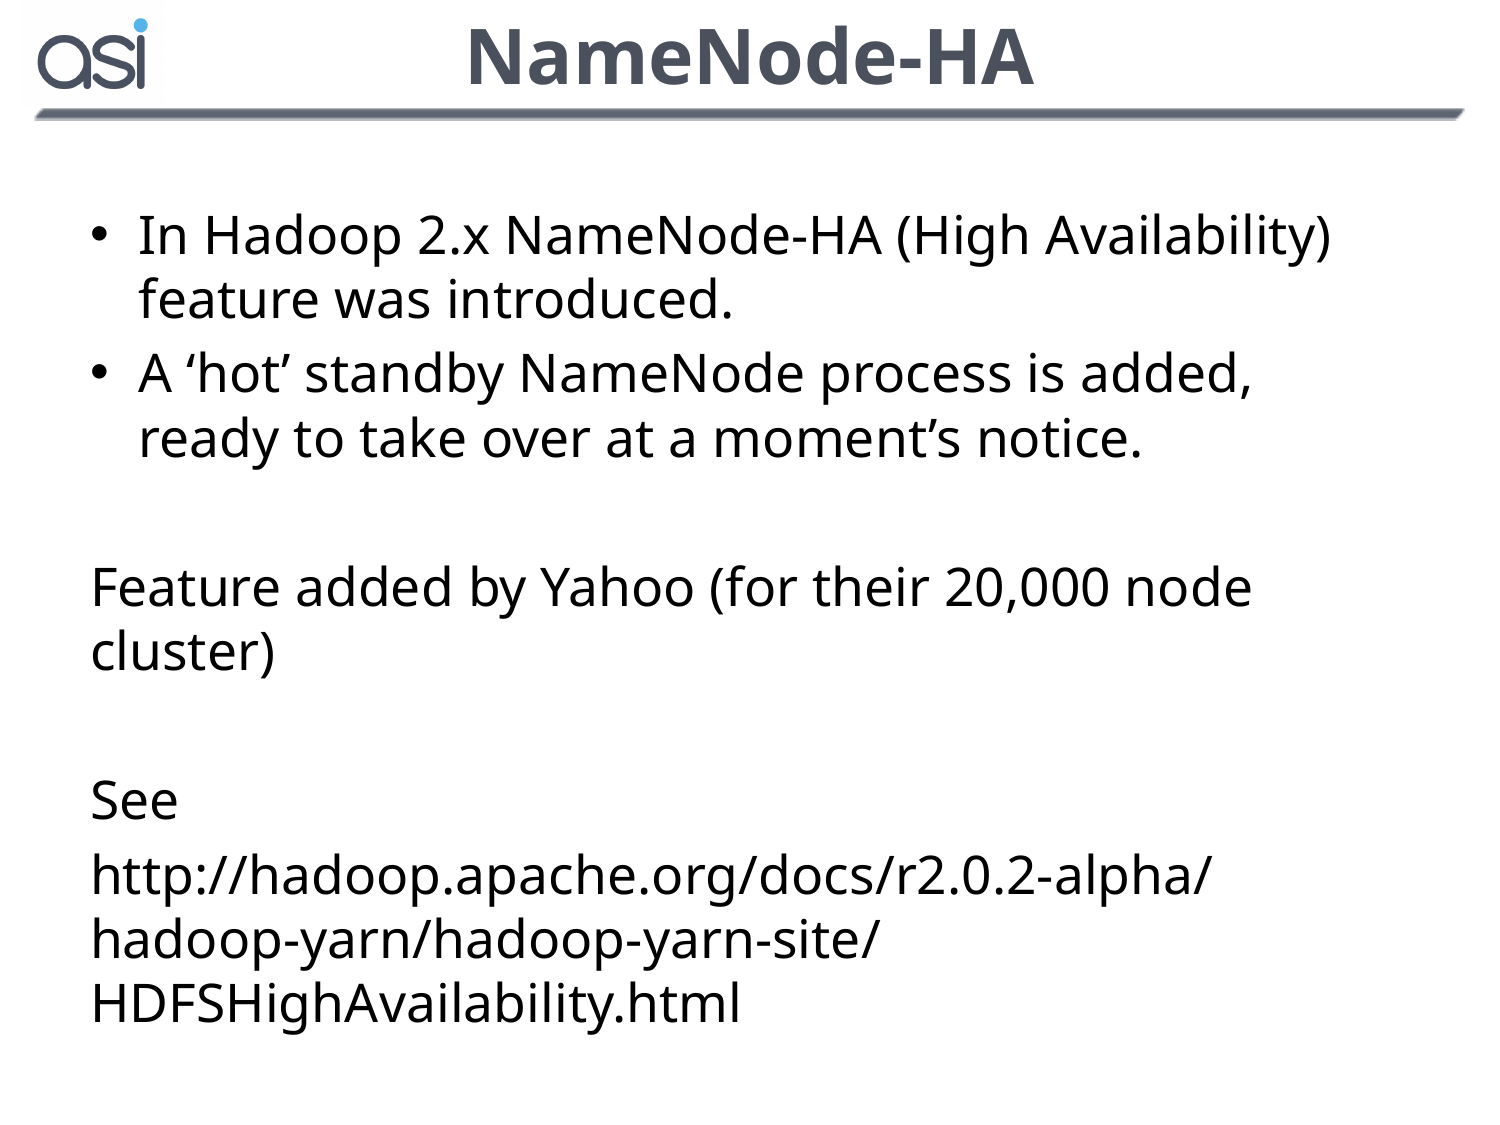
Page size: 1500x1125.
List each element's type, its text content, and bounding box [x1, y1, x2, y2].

list In Hadoop 2.x NameNode-HA (High Availability) feature was introduced. A ‘hot’ standby NameNode process is added, ready to take over at a moment’s notice. Feature added by Yahoo (for their 20,000 node cluster) See http://hadoop.apache.org/docs/r2.0.2-alpha/hadoop-yarn/hadoop-yarn-site/HDFSHighAvailability.html [75, 193, 1425, 1041]
picture [20, 0, 1467, 121]
title NameNode-HA [33, 0, 1467, 108]
